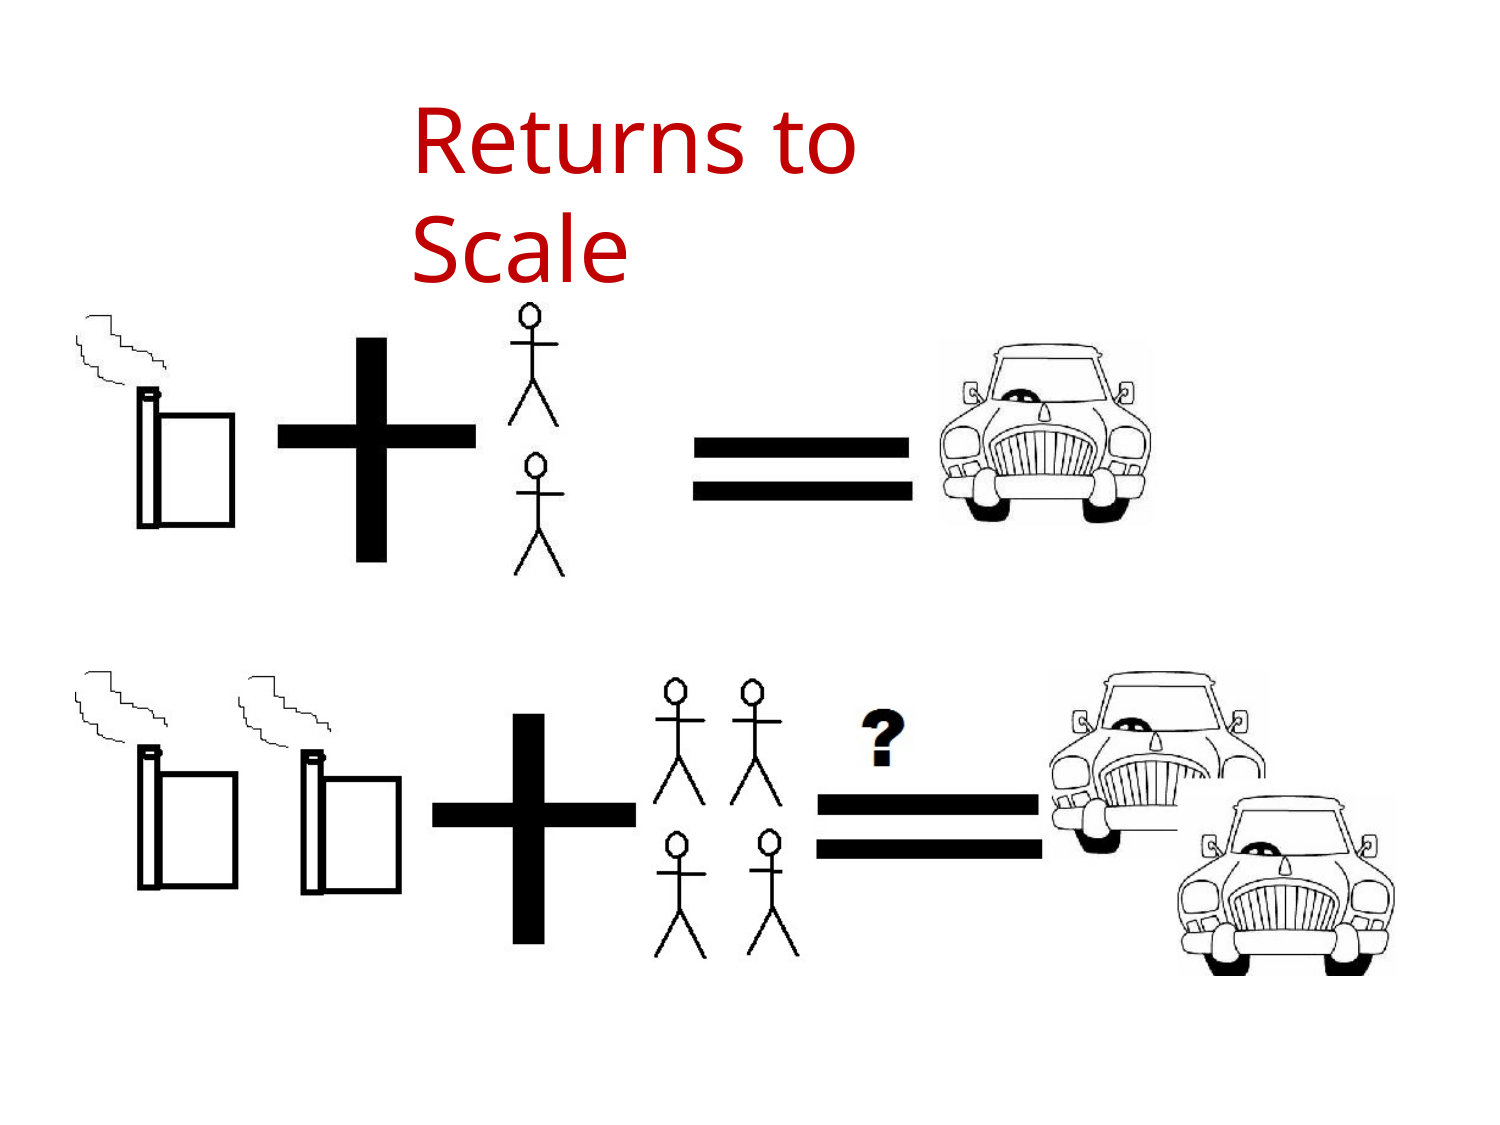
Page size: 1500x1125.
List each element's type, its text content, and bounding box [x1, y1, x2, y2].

picture [74, 302, 1157, 578]
picture [74, 669, 1396, 977]
title Returns to Scale [408, 79, 1092, 301]
